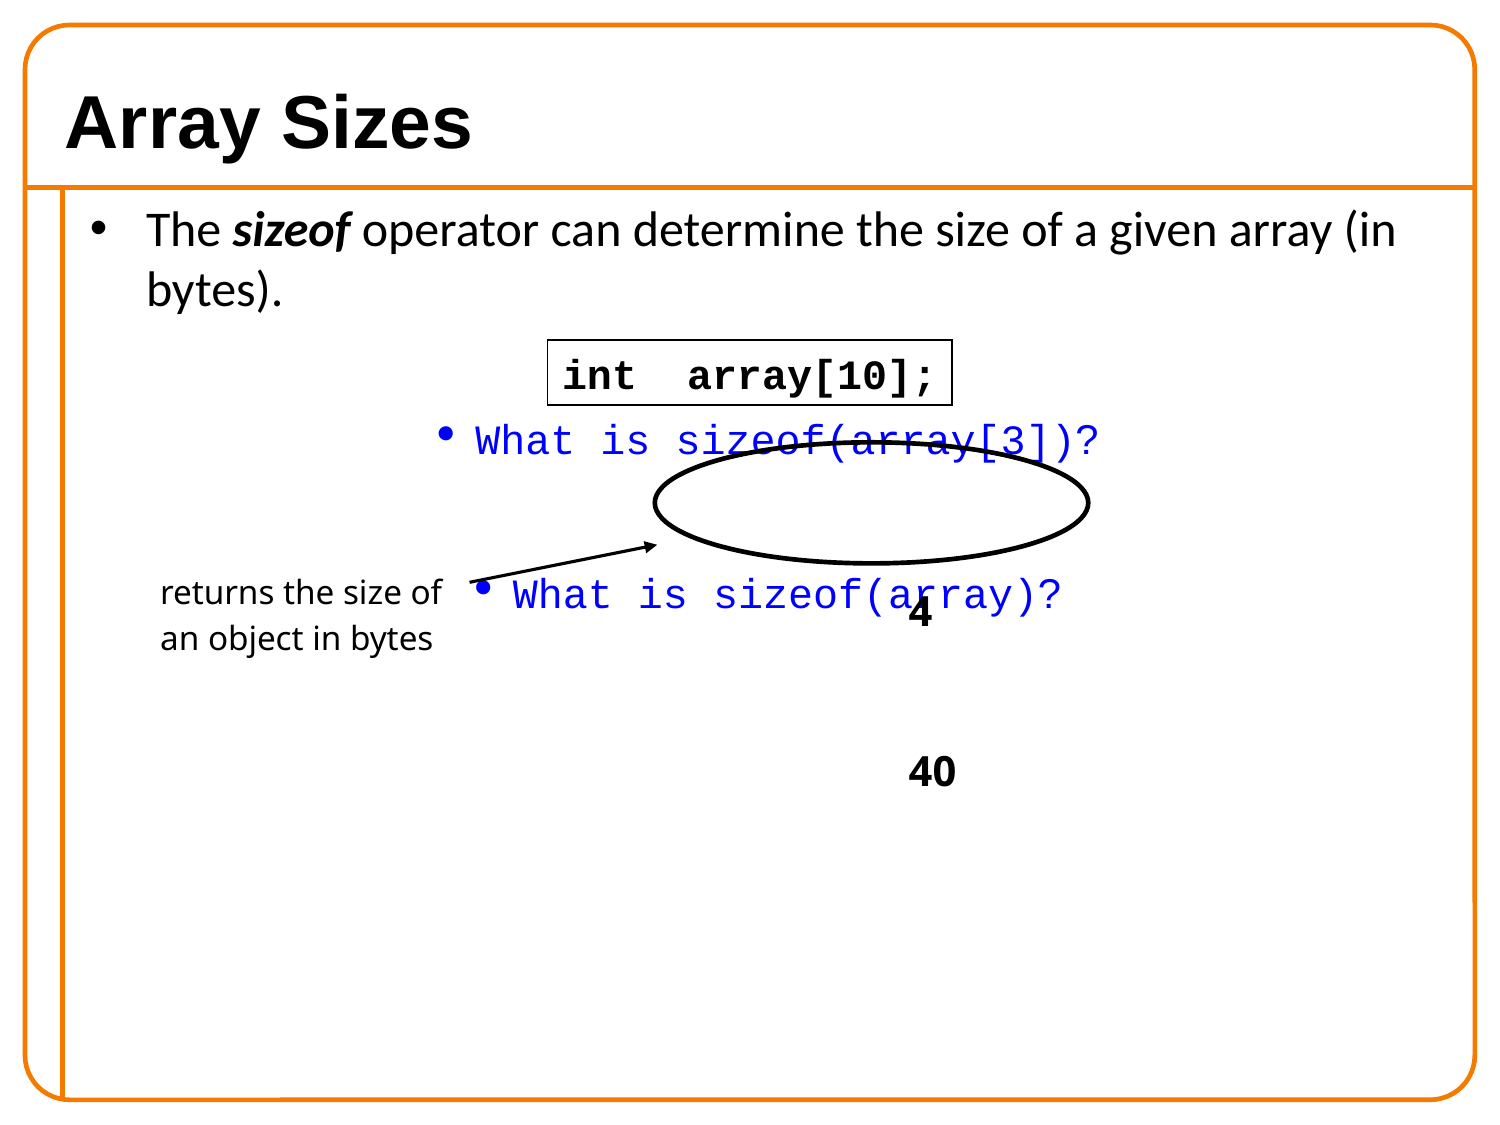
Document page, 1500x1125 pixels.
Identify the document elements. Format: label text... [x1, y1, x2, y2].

text_box 40 [894, 737, 982, 802]
text_box int array[10]; [547, 340, 952, 405]
text_box [1312, 1037, 1463, 1100]
text_box [469, 541, 658, 583]
text_box returns the size of an object in bytes [145, 563, 487, 665]
text_box [654, 442, 1089, 564]
text_box The sizeof operator can determine the size of a given array (in bytes). [75, 189, 1463, 325]
text_box 4 [893, 577, 953, 643]
text_box Array Sizes [50, 62, 1450, 175]
text_box What is sizeof(array[3])? What is sizeof(array)? [75, 325, 1463, 1100]
